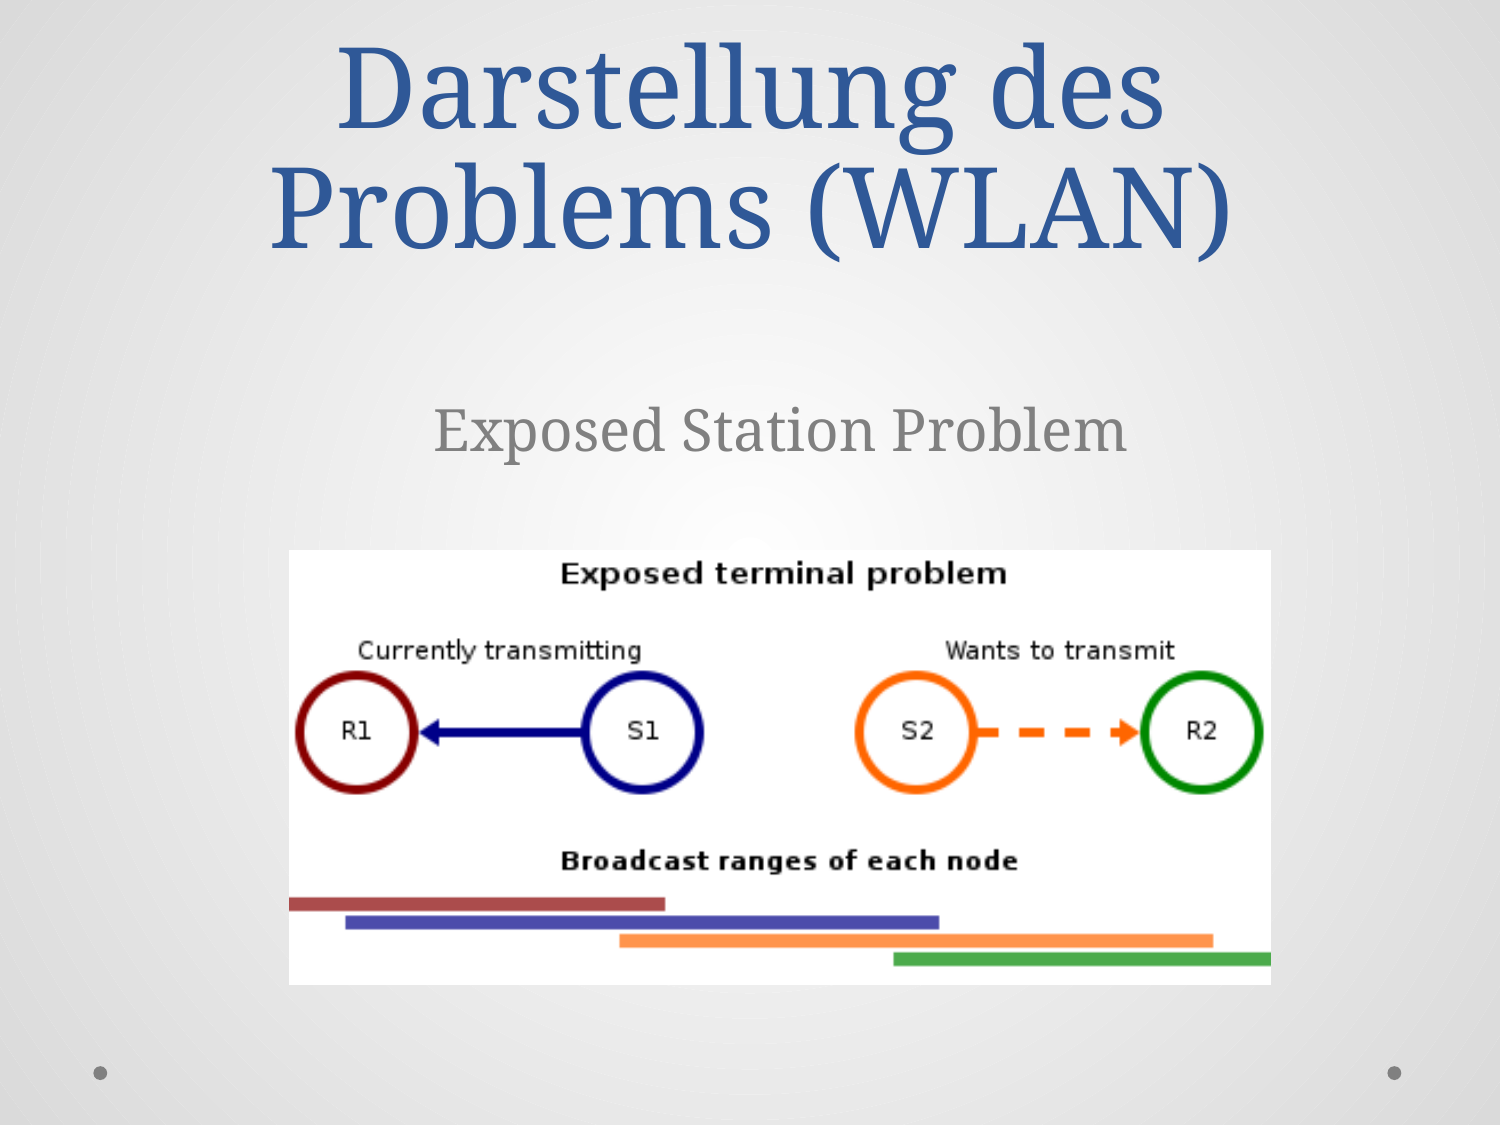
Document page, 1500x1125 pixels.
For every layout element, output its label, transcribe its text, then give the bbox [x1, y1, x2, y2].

title Darstellung des Problems (WLAN) [76, 137, 1427, 400]
text_box Exposed Station Problem [419, 385, 1400, 471]
picture [288, 550, 1271, 985]
